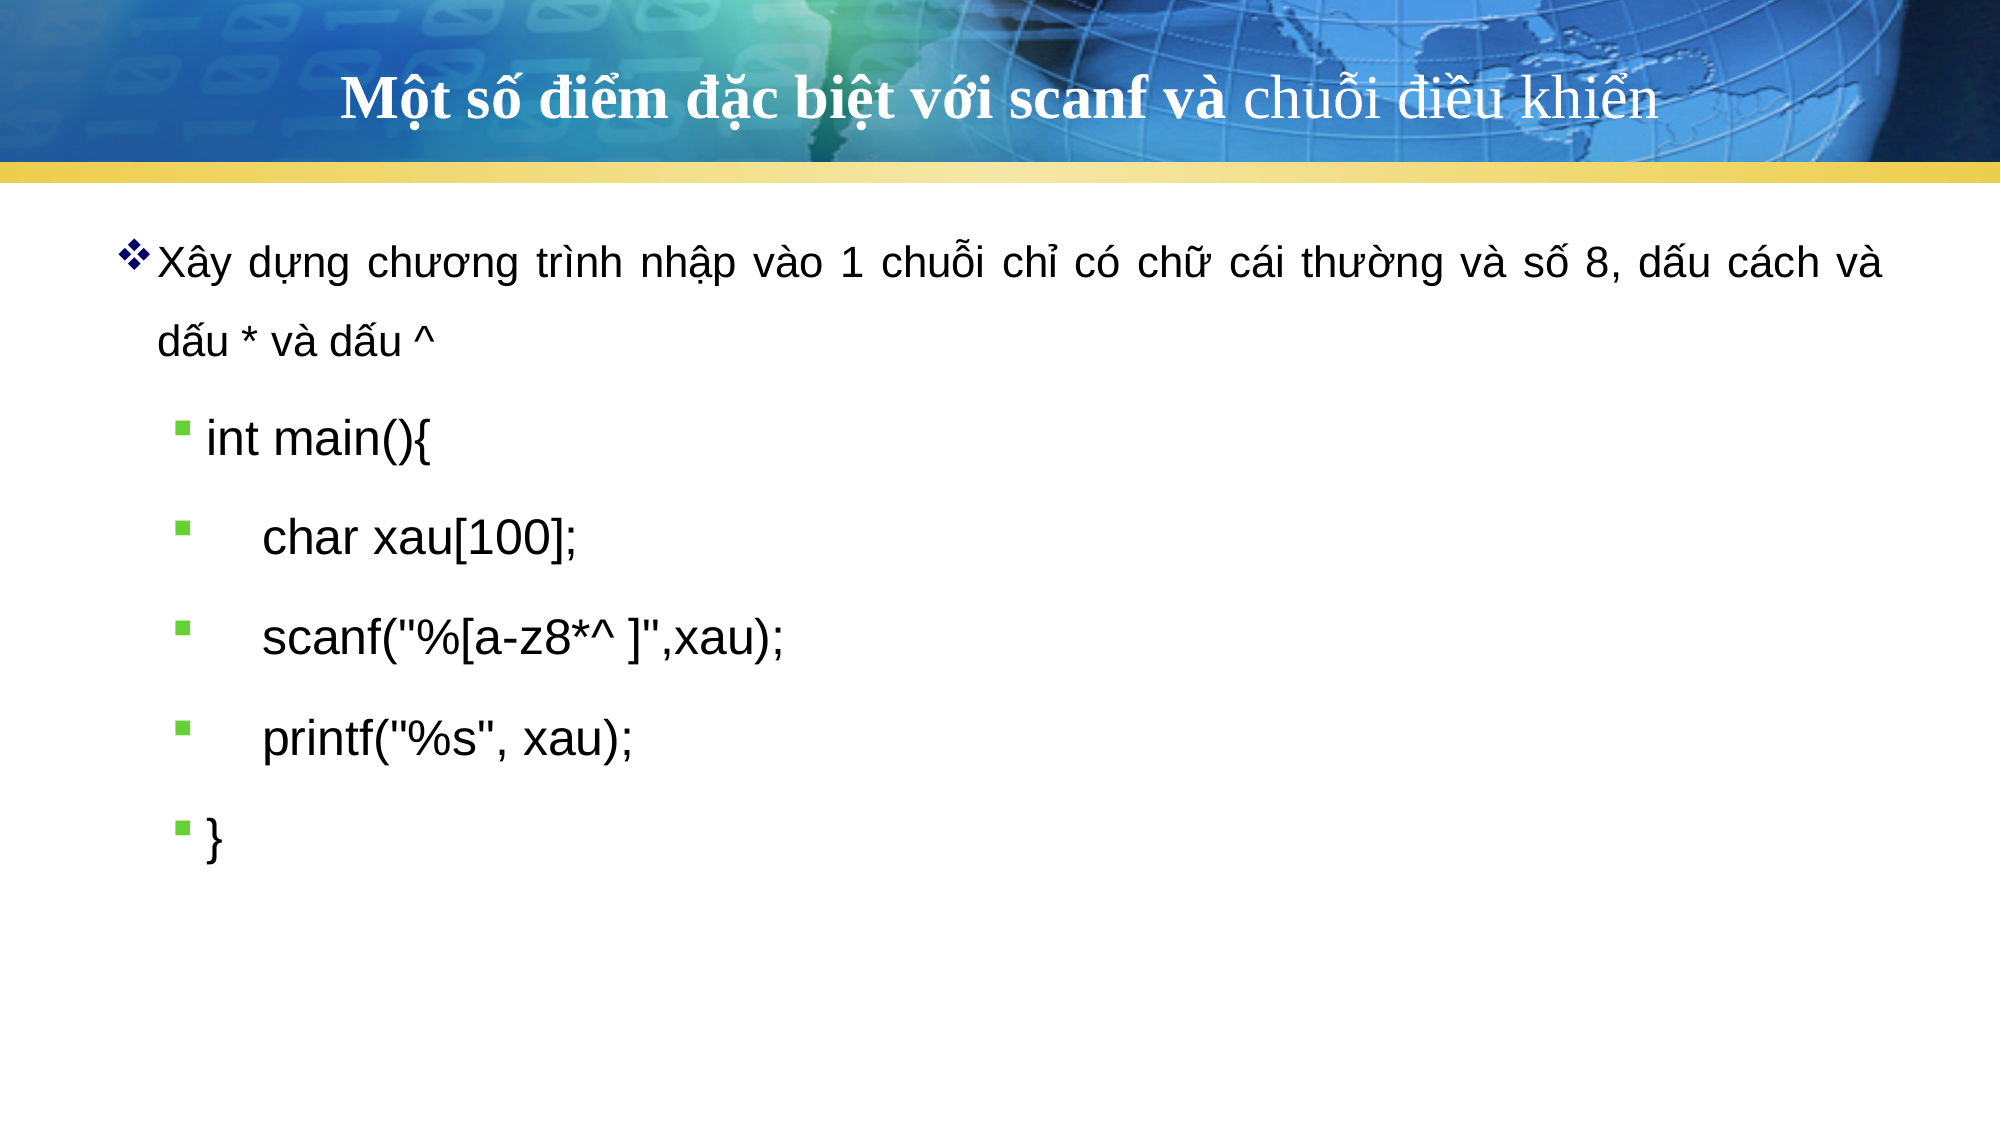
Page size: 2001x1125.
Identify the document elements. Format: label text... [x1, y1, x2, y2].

list Xây dựng chương trình nhập vào 1 chuỗi chỉ có chữ cái thường và số 8, dấu cách và dấu * và dấu ^ int main(){ char xau[100]; scanf("%[a-z8*^ ]",xau); printf("%s", xau); } [99, 200, 1900, 1038]
picture [0, 0, 2000, 163]
title Một số điểm đặc biệt với scanf và chuỗi điều khiển [300, 50, 1700, 138]
